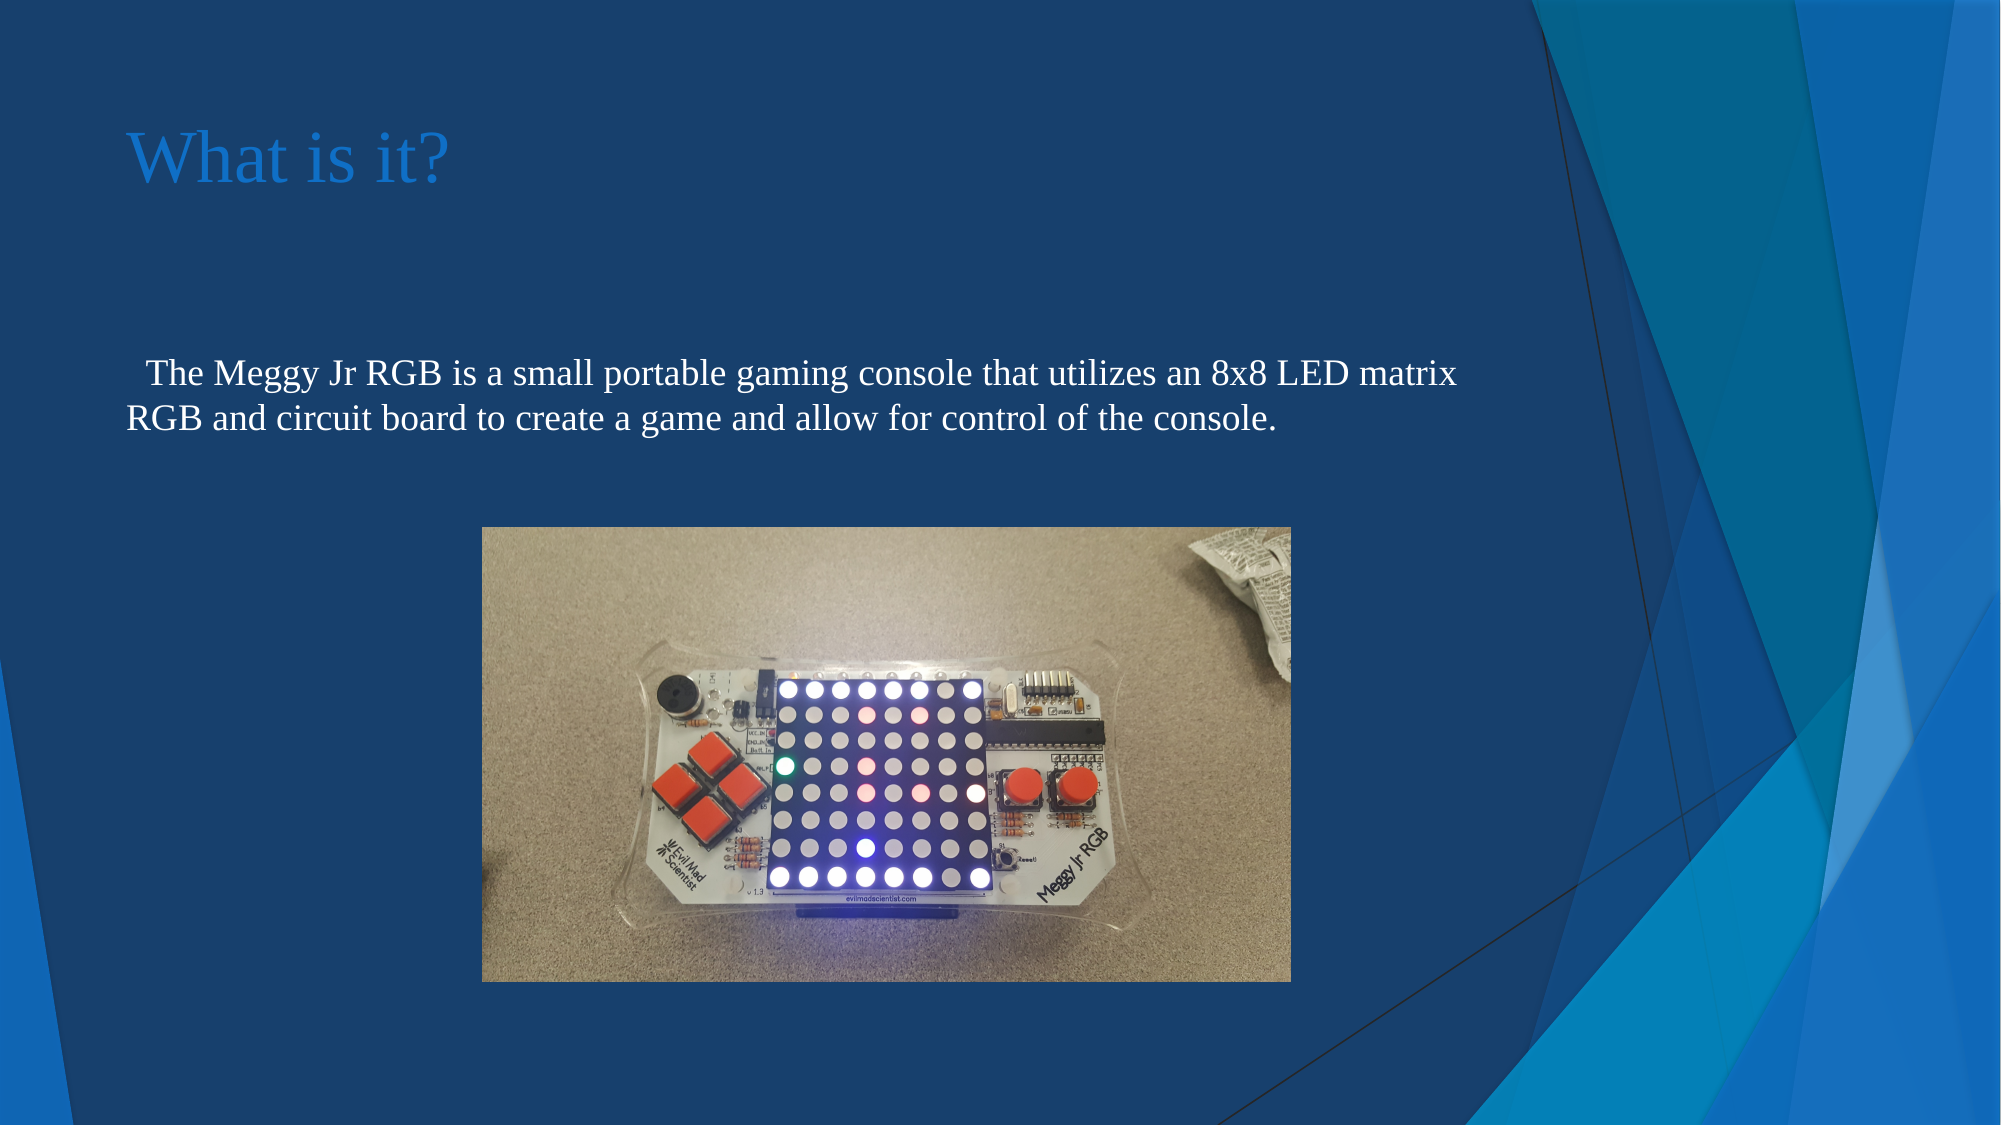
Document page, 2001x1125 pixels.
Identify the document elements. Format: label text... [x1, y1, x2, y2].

title What is it? [111, 99, 1522, 317]
picture [481, 526, 1291, 983]
list The Meggy Jr RGB is a small portable gaming console that utilizes an 8x8 LED matrix RGB and circuit board to create a game and allow for control of the console. [111, 340, 1522, 978]
